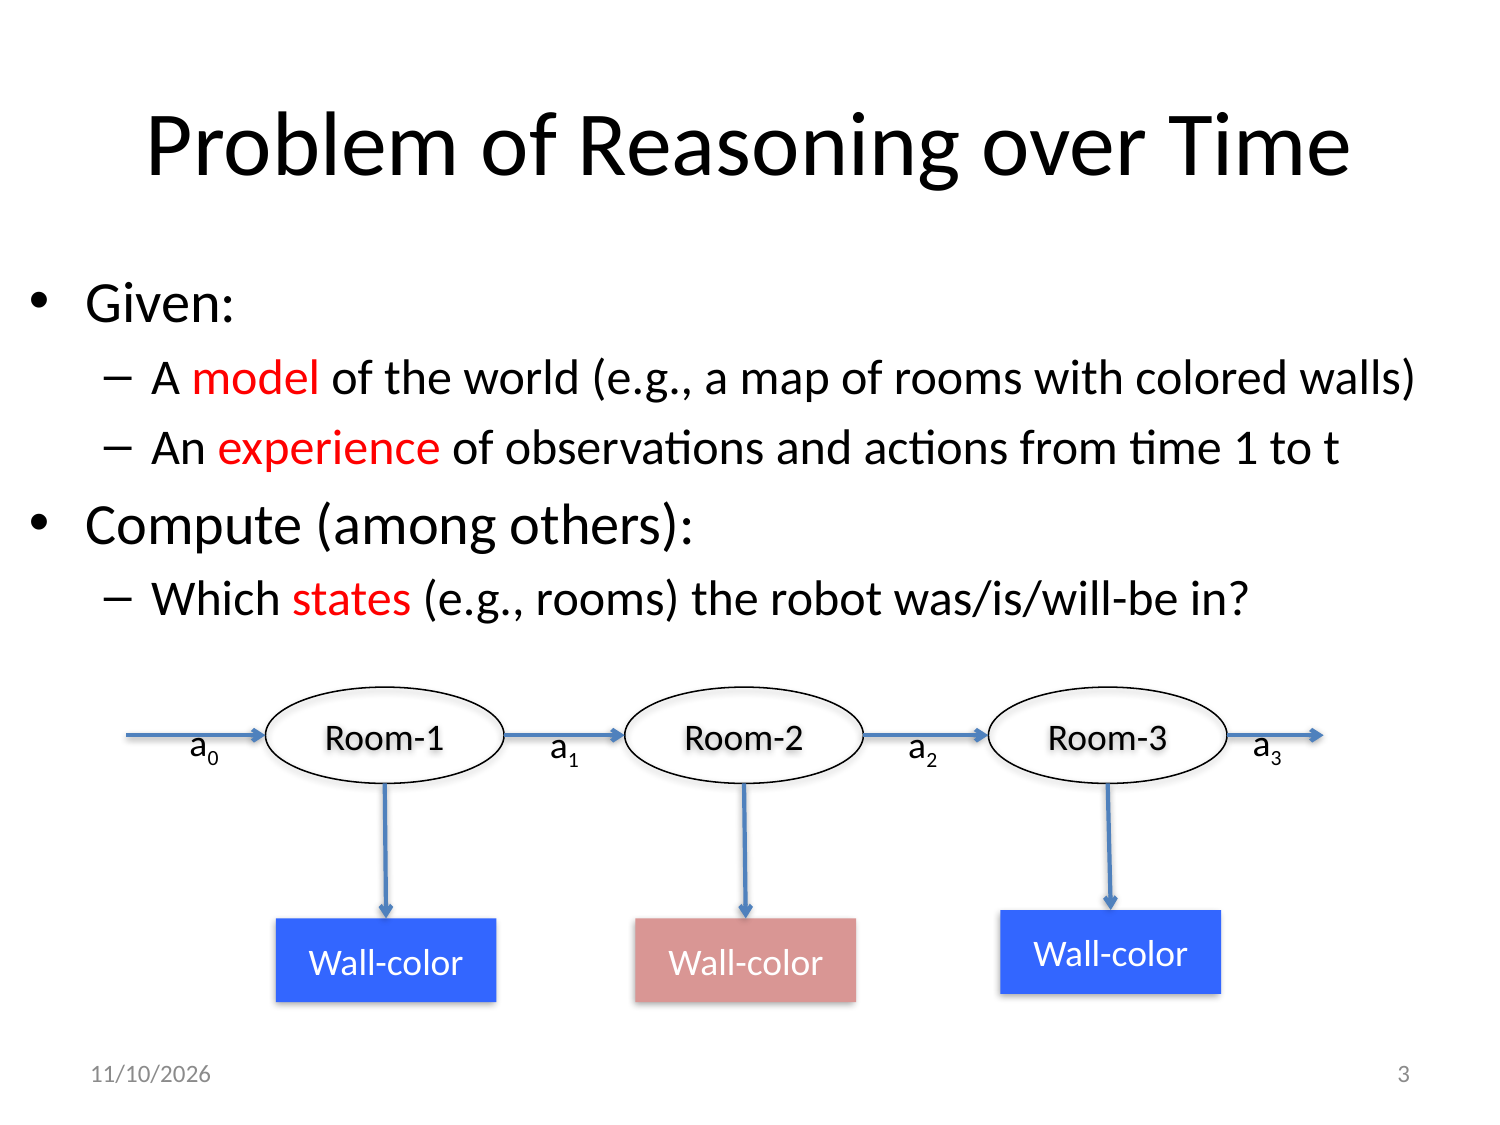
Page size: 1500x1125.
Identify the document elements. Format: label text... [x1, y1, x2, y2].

slide_number 2 [1074, 1042, 1425, 1103]
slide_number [75, 1042, 425, 1103]
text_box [125, 686, 1324, 1003]
title Problem of Reasoning over Time [75, 45, 1425, 233]
list Given: A model of the world (e.g., a map of rooms with colored walls) An experience of observations and actions from time 1 to t Compute (among others): Which states (e.g., rooms) the robot was/is/will-be in? [14, 256, 1486, 1000]
